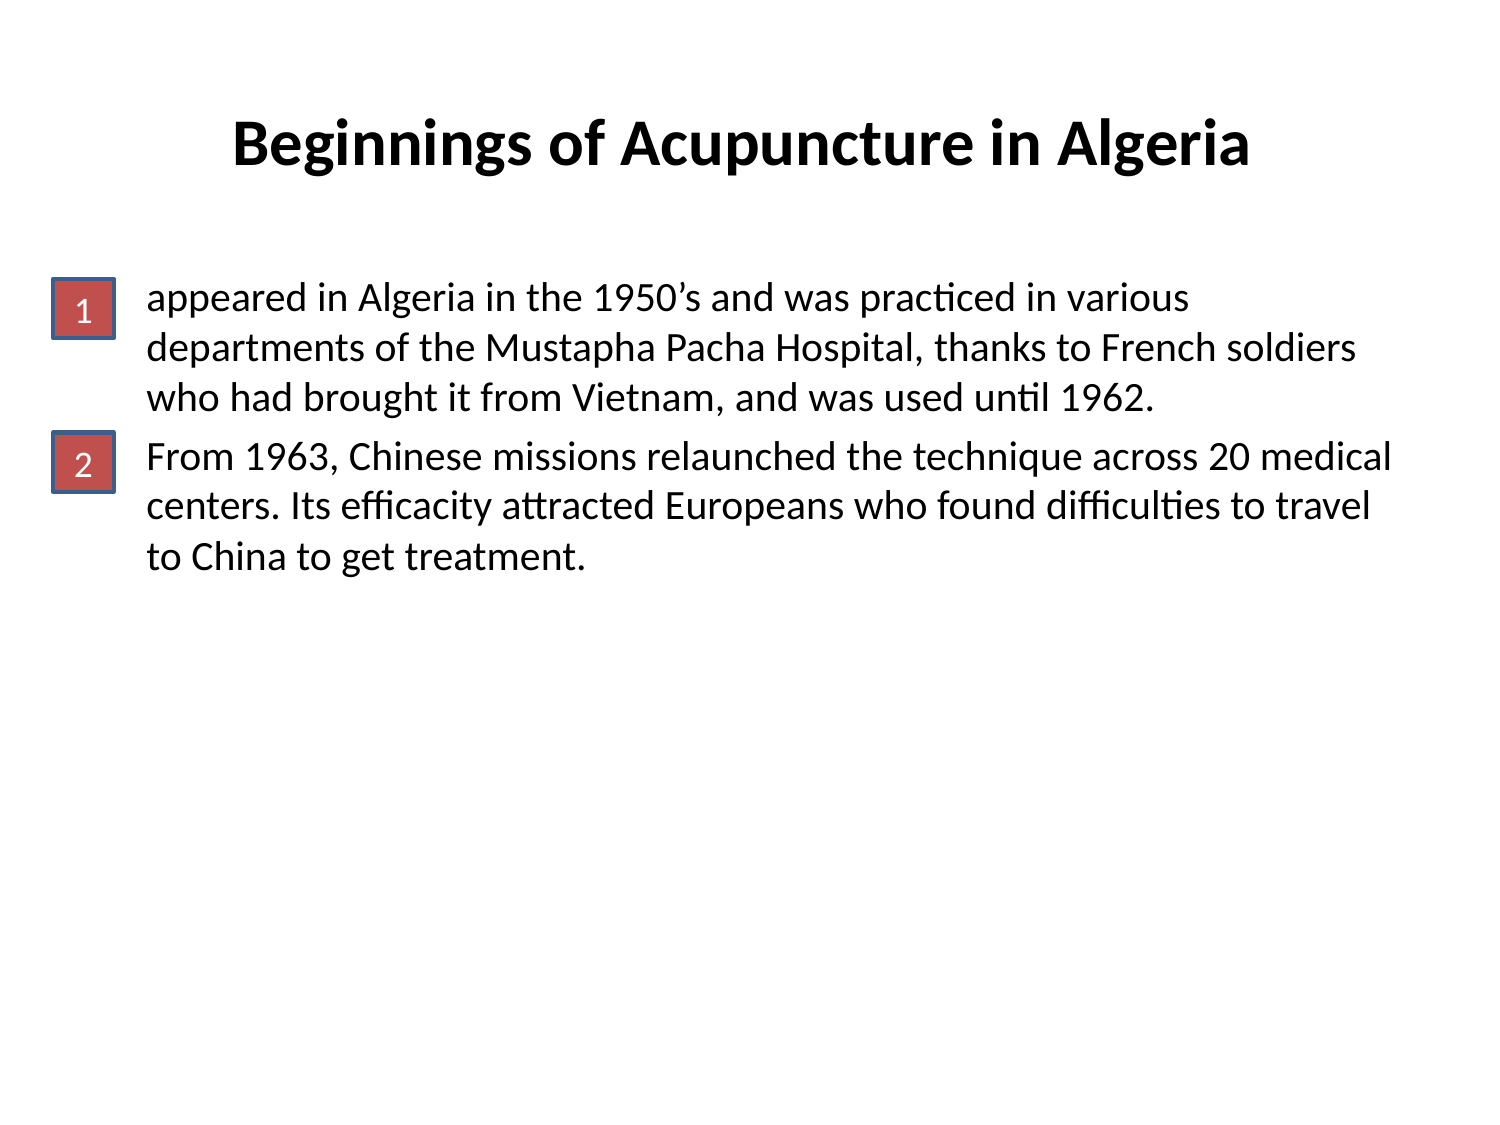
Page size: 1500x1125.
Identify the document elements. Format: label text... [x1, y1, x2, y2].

title Beginnings of Acupuncture in Algeria [74, 44, 1426, 233]
text_box 1 [51, 277, 116, 340]
list appeared in Algeria in the 1950’s and was practiced in various departments of the Mustapha Pacha Hospital, thanks to French soldiers who had brought it from Vietnam, and was used until 1962. From 1963, Chinese missions relaunched the technique across 20 medical centers. Its efficacity attracted Europeans who found difficulties to travel to China to get treatment. [74, 262, 1426, 1006]
text_box 2 [51, 430, 116, 494]
